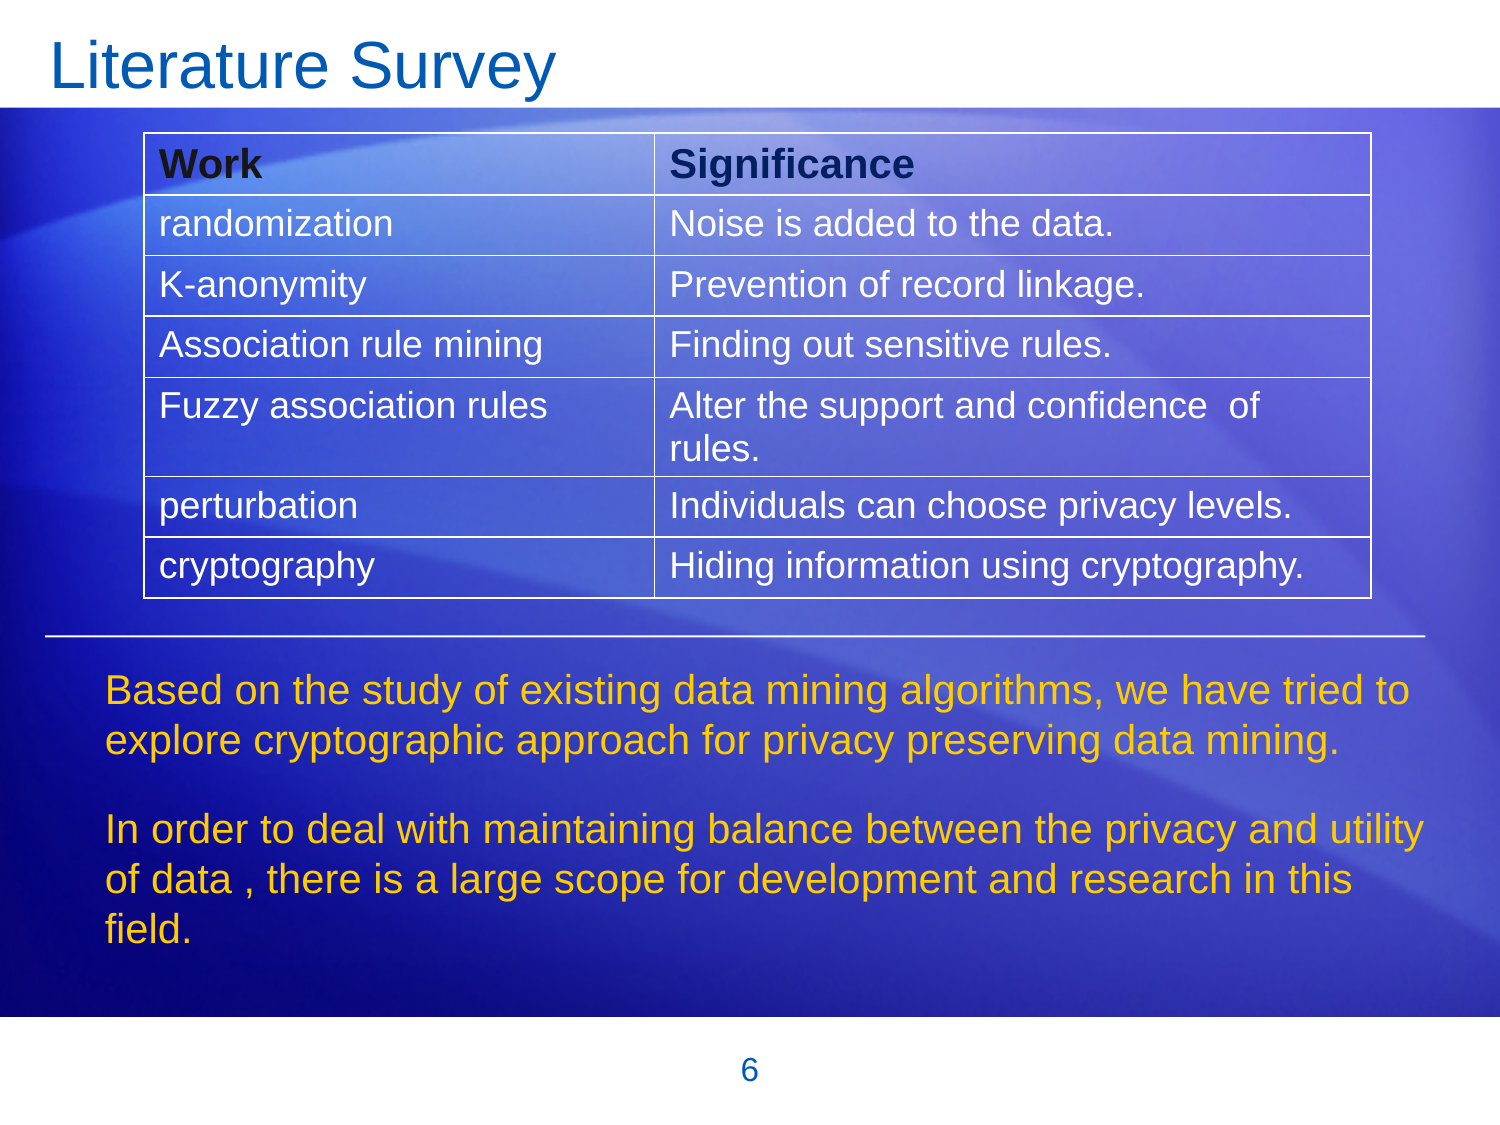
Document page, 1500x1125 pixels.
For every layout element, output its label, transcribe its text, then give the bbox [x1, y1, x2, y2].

table_cell Fuzzy association rules [145, 378, 654, 476]
table_cell cryptography [145, 538, 654, 597]
table_header Significance [655, 134, 1370, 194]
text_box Based on the study of existing data mining algorithms, we have tried to explore cryptographic approach for privacy preserving data mining. In order to deal with maintaining balance between the privacy and utility of data , there is a large scope for development and research in this field. [90, 655, 1443, 1008]
picture [0, 108, 1500, 1017]
table_cell Hiding information using cryptography. [655, 538, 1370, 597]
table_cell perturbation [145, 477, 654, 536]
table_cell Alter the support and confidence of rules. [655, 378, 1370, 476]
table_cell Association rule mining [145, 317, 654, 377]
table_cell Noise is added to the data. [655, 196, 1370, 255]
table_cell K-anonymity [145, 256, 654, 315]
table_cell Finding out sensitive rules. [655, 317, 1370, 377]
table_cell randomization [145, 196, 654, 255]
table_cell Prevention of record linkage. [655, 256, 1370, 315]
table_header Work [145, 134, 654, 194]
footer 6 [445, 1017, 1055, 1096]
table_cell Individuals can choose privacy levels. [655, 477, 1370, 536]
title Literature Survey [34, 11, 1352, 113]
